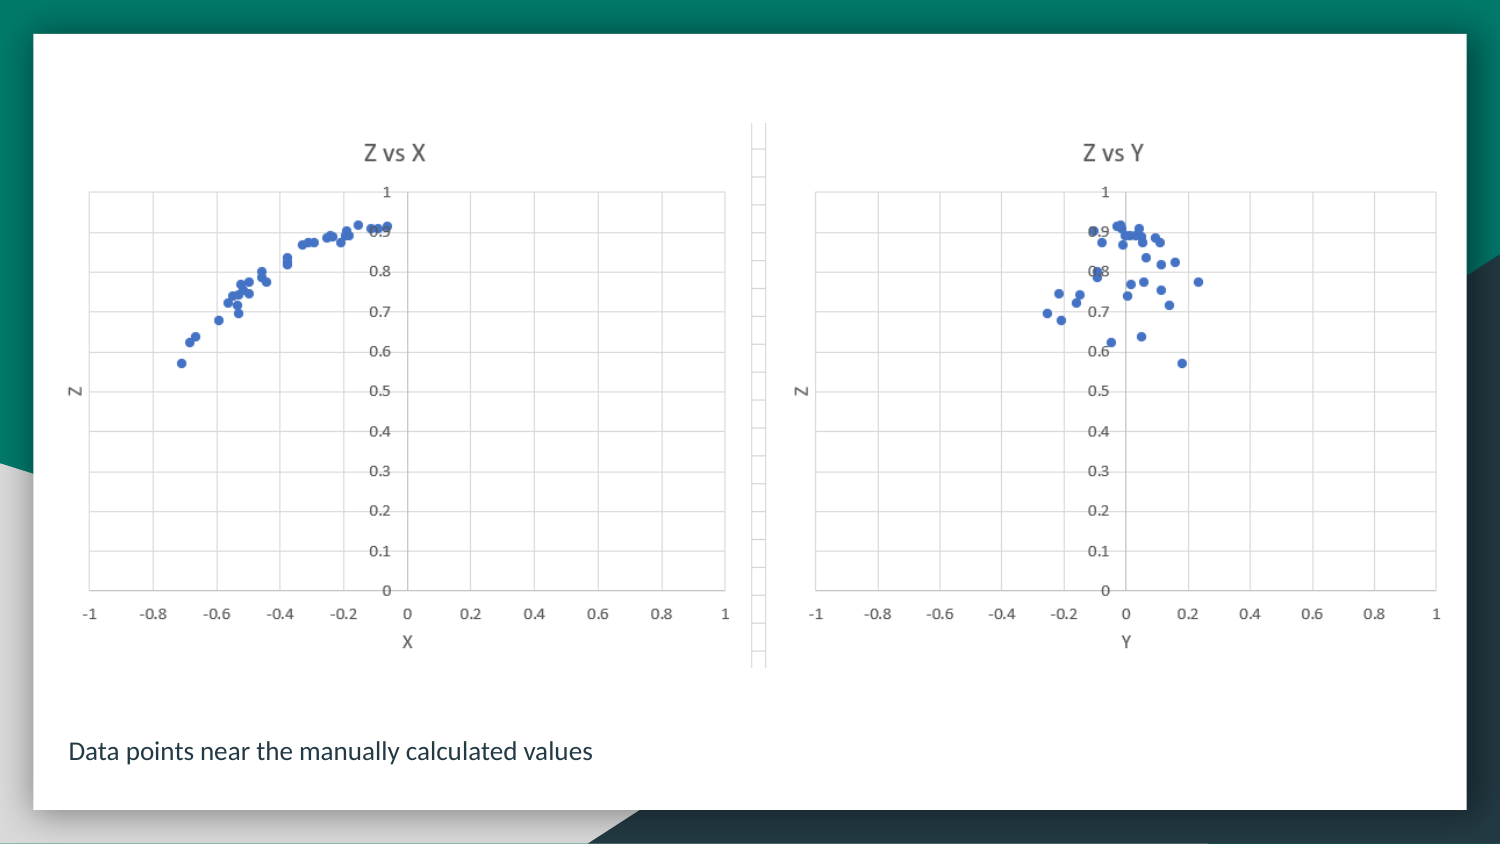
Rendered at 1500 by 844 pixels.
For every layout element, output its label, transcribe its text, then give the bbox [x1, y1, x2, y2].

list Data points near the manually calculated values [53, 682, 1271, 783]
picture [40, 122, 1460, 668]
